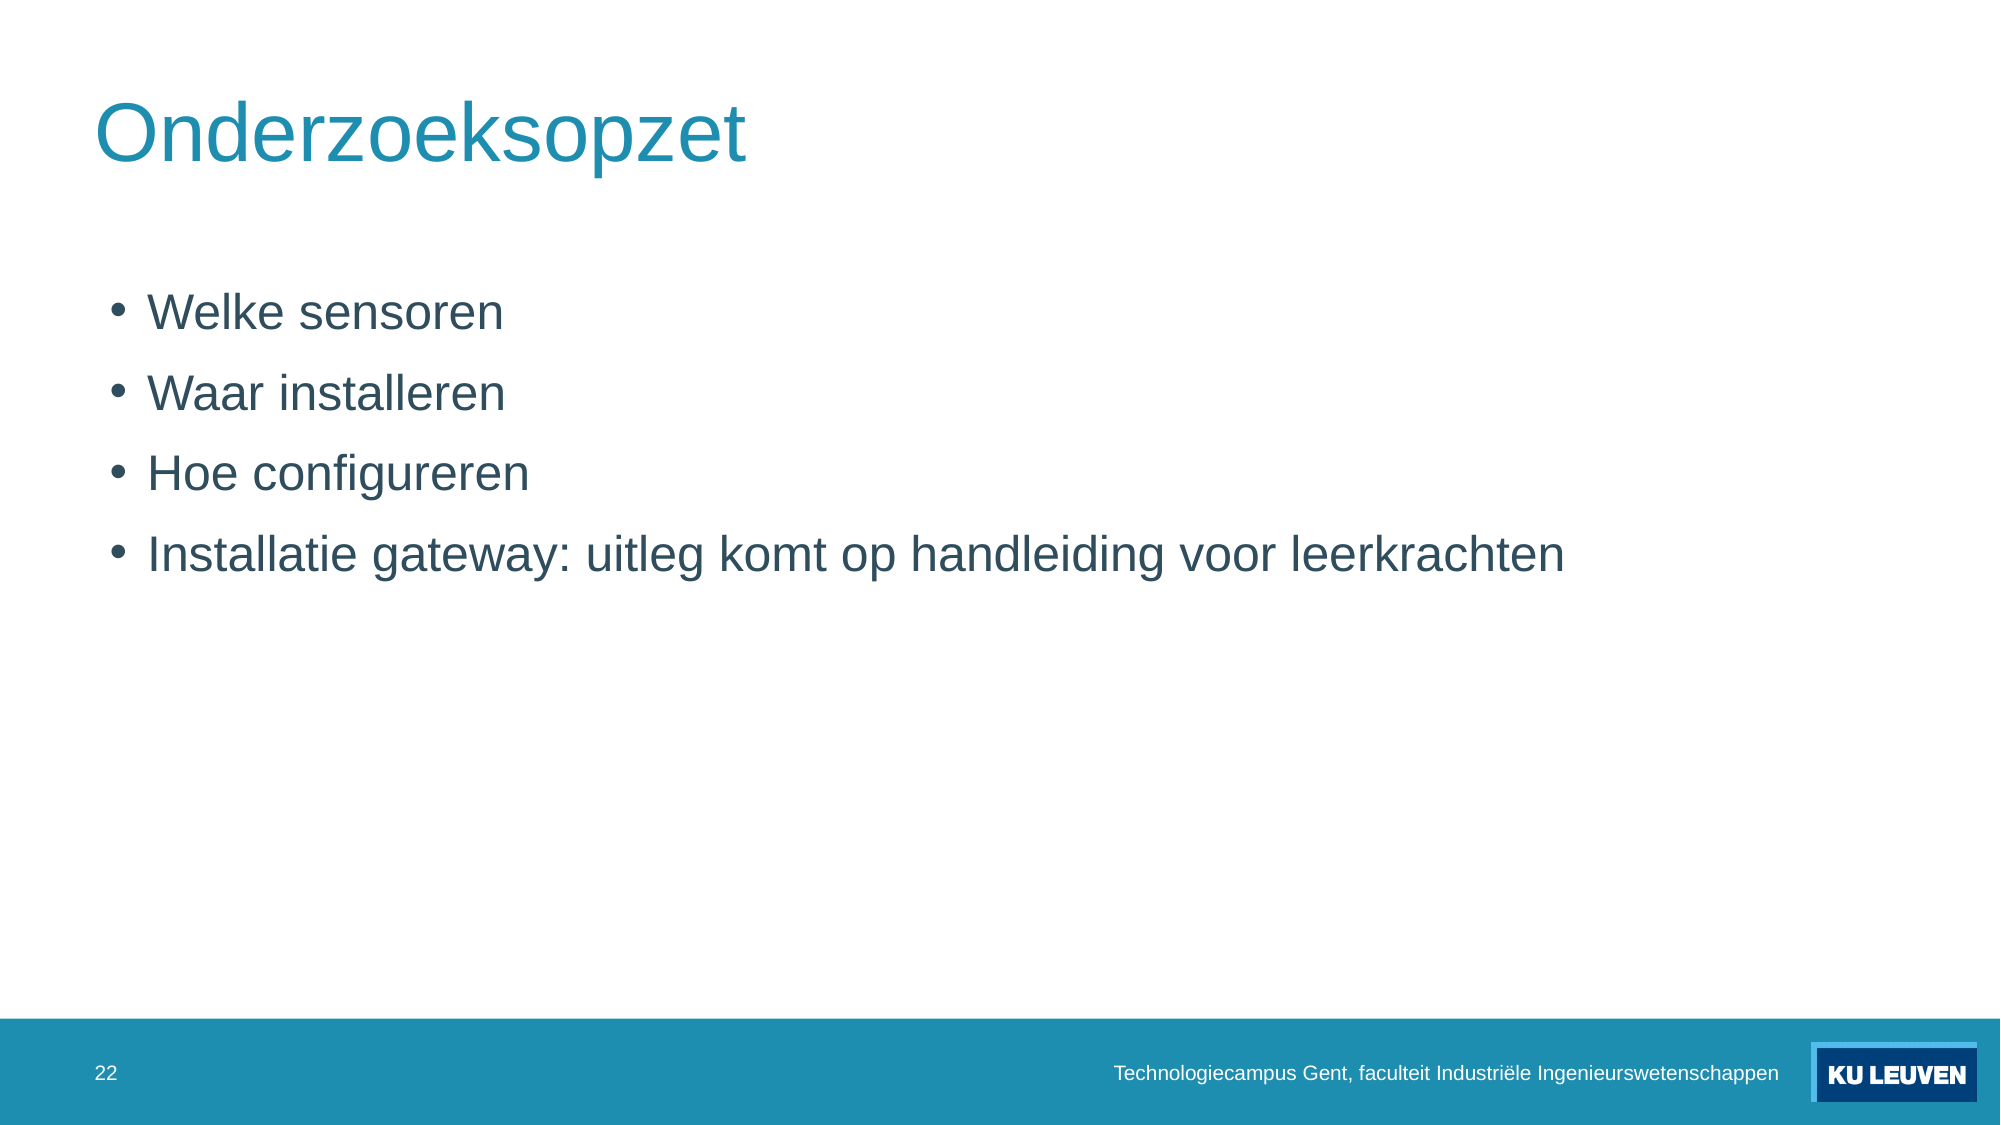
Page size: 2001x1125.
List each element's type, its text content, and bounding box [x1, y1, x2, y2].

slide_number 22 [94, 1018, 201, 1125]
footer Technologiecampus Gent, faculteit Industriële Ingenieurswetenschappen [989, 1018, 1809, 1125]
title Onderzoeksopzet [94, 33, 1906, 223]
picture [1811, 1042, 1977, 1102]
list Welke sensoren Waar installeren Hoe configureren Installatie gateway: uitleg komt op handleiding voor leerkrachten [94, 271, 1906, 1004]
